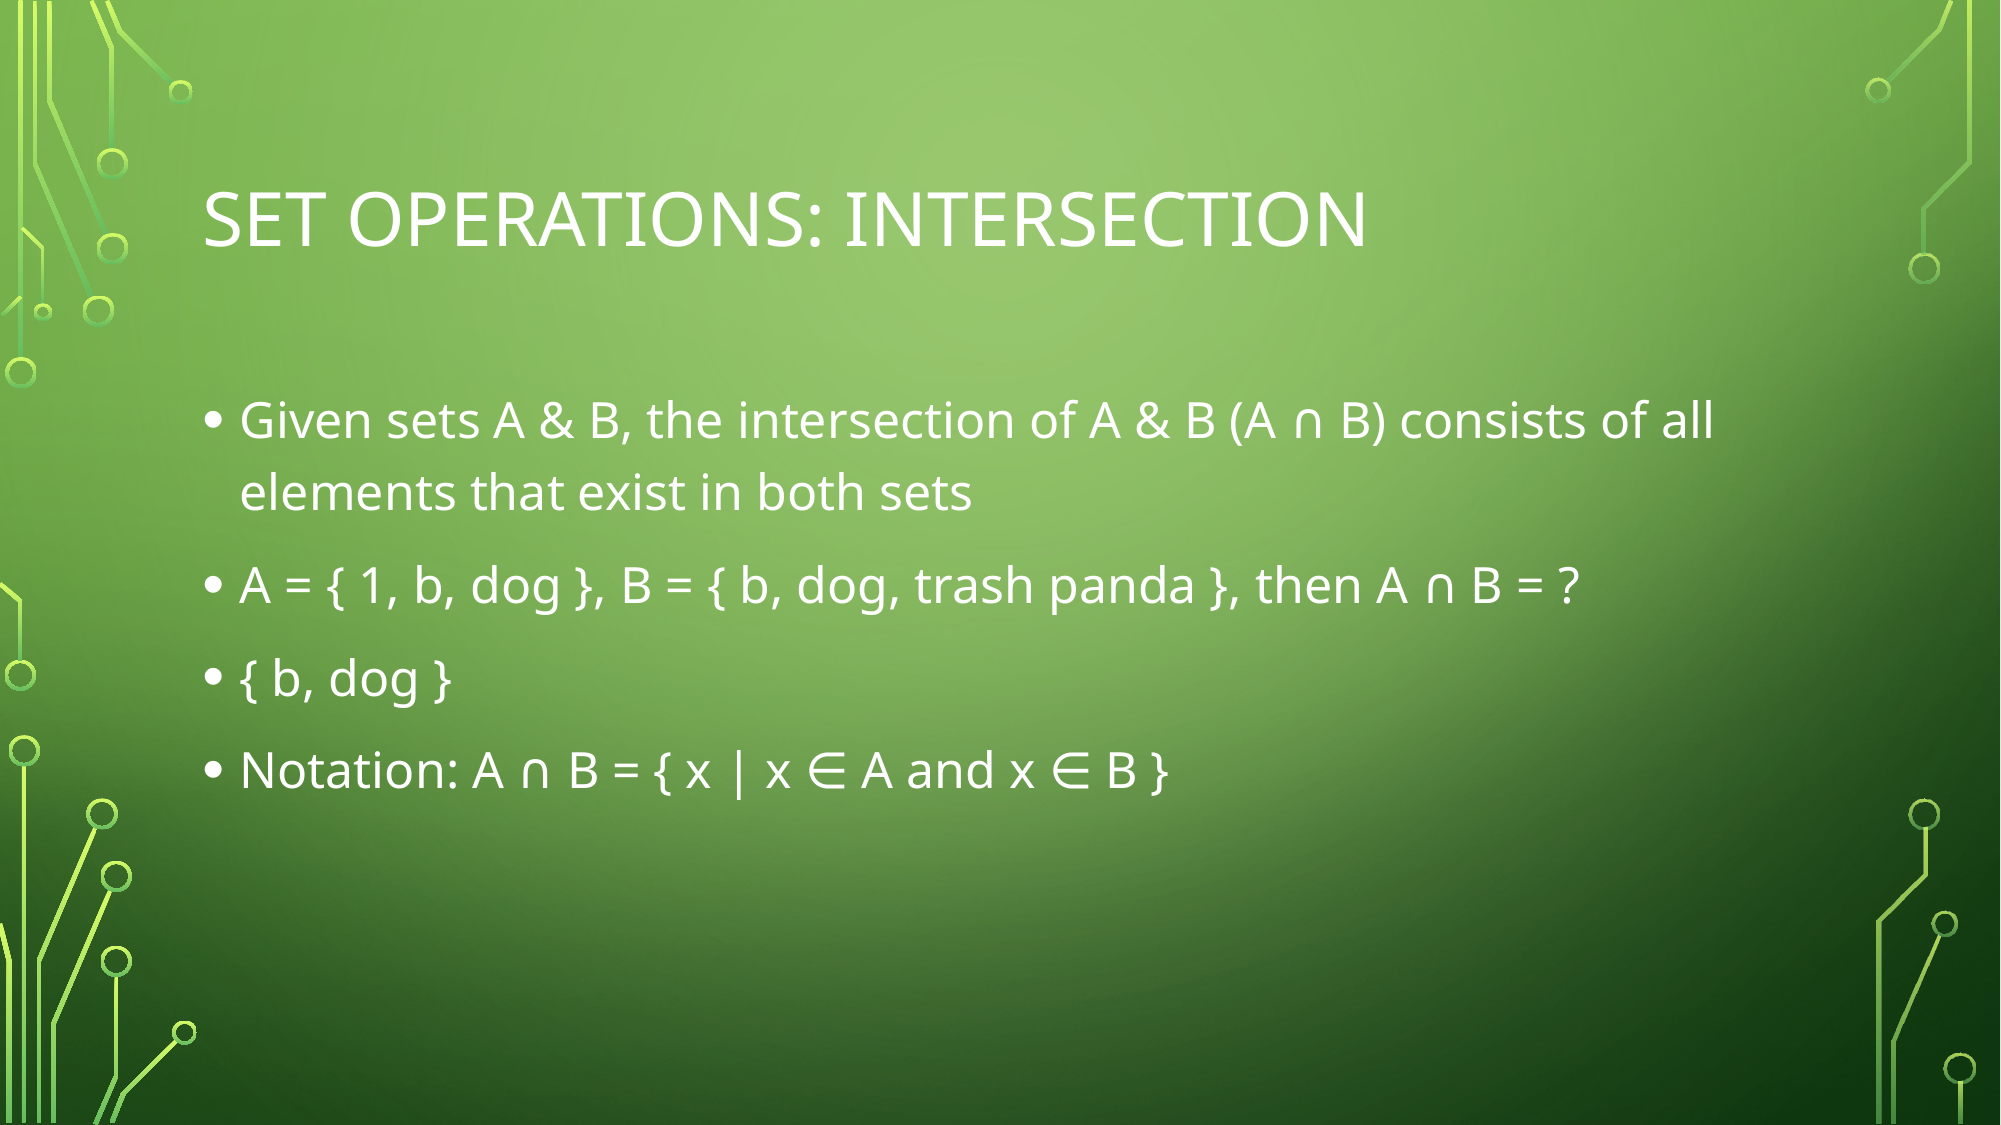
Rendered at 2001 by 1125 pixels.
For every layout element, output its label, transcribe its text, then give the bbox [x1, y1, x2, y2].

title Set operations: intersection [187, 101, 1813, 344]
list Given sets A & B, the intersection of A & B (A ∩ B) consists of all elements that exist in both sets A = { 1, b, dog }, B = { b, dog, trash panda }, then A ∩ B = ? { b, dog } Notation: A ∩ B = { x | x ∈ A and x ∈ B } [187, 369, 1813, 950]
